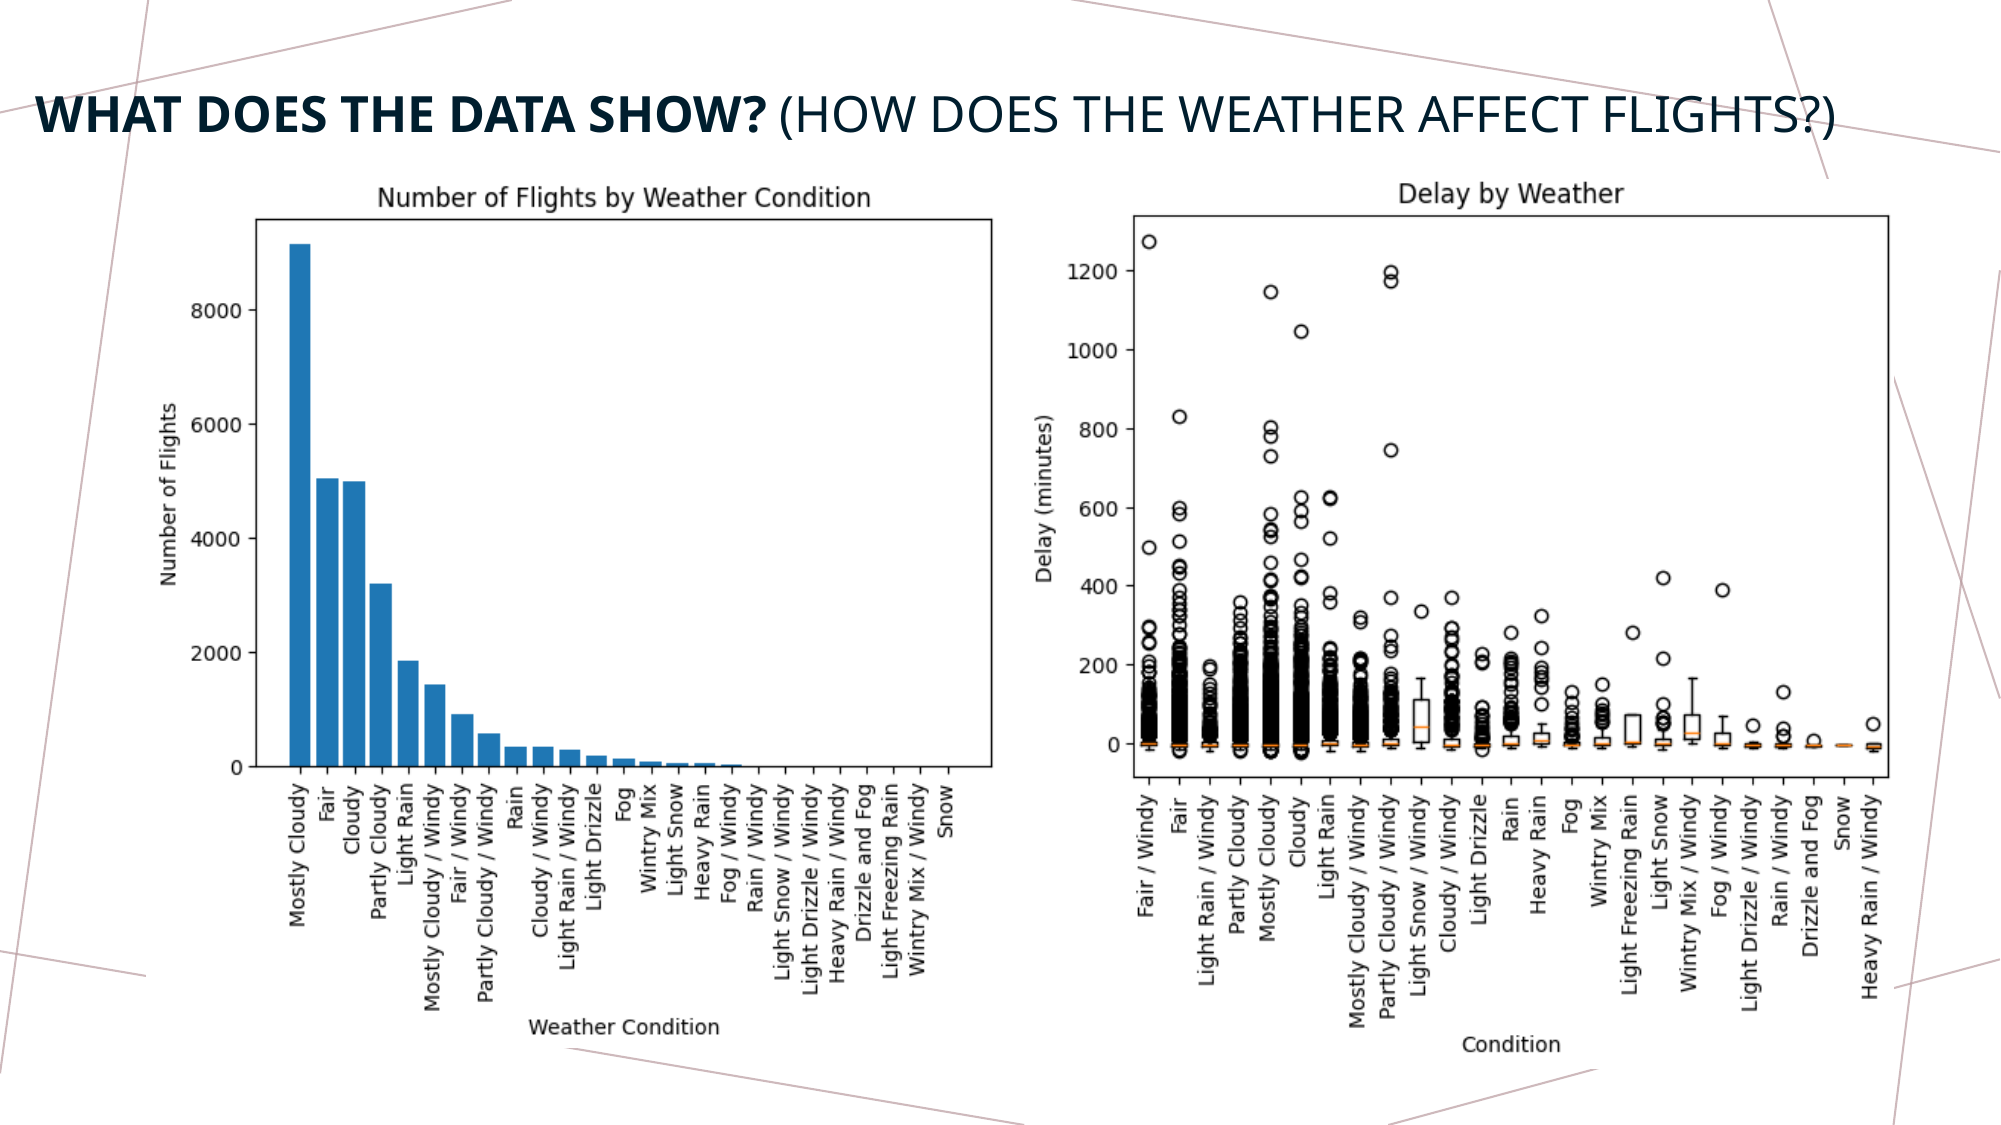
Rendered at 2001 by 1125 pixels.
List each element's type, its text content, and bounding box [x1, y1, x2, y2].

title What does the data show? (How does the weather affect flights?) [20, 77, 1980, 155]
picture [1027, 179, 1894, 1069]
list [146, 179, 1001, 1048]
